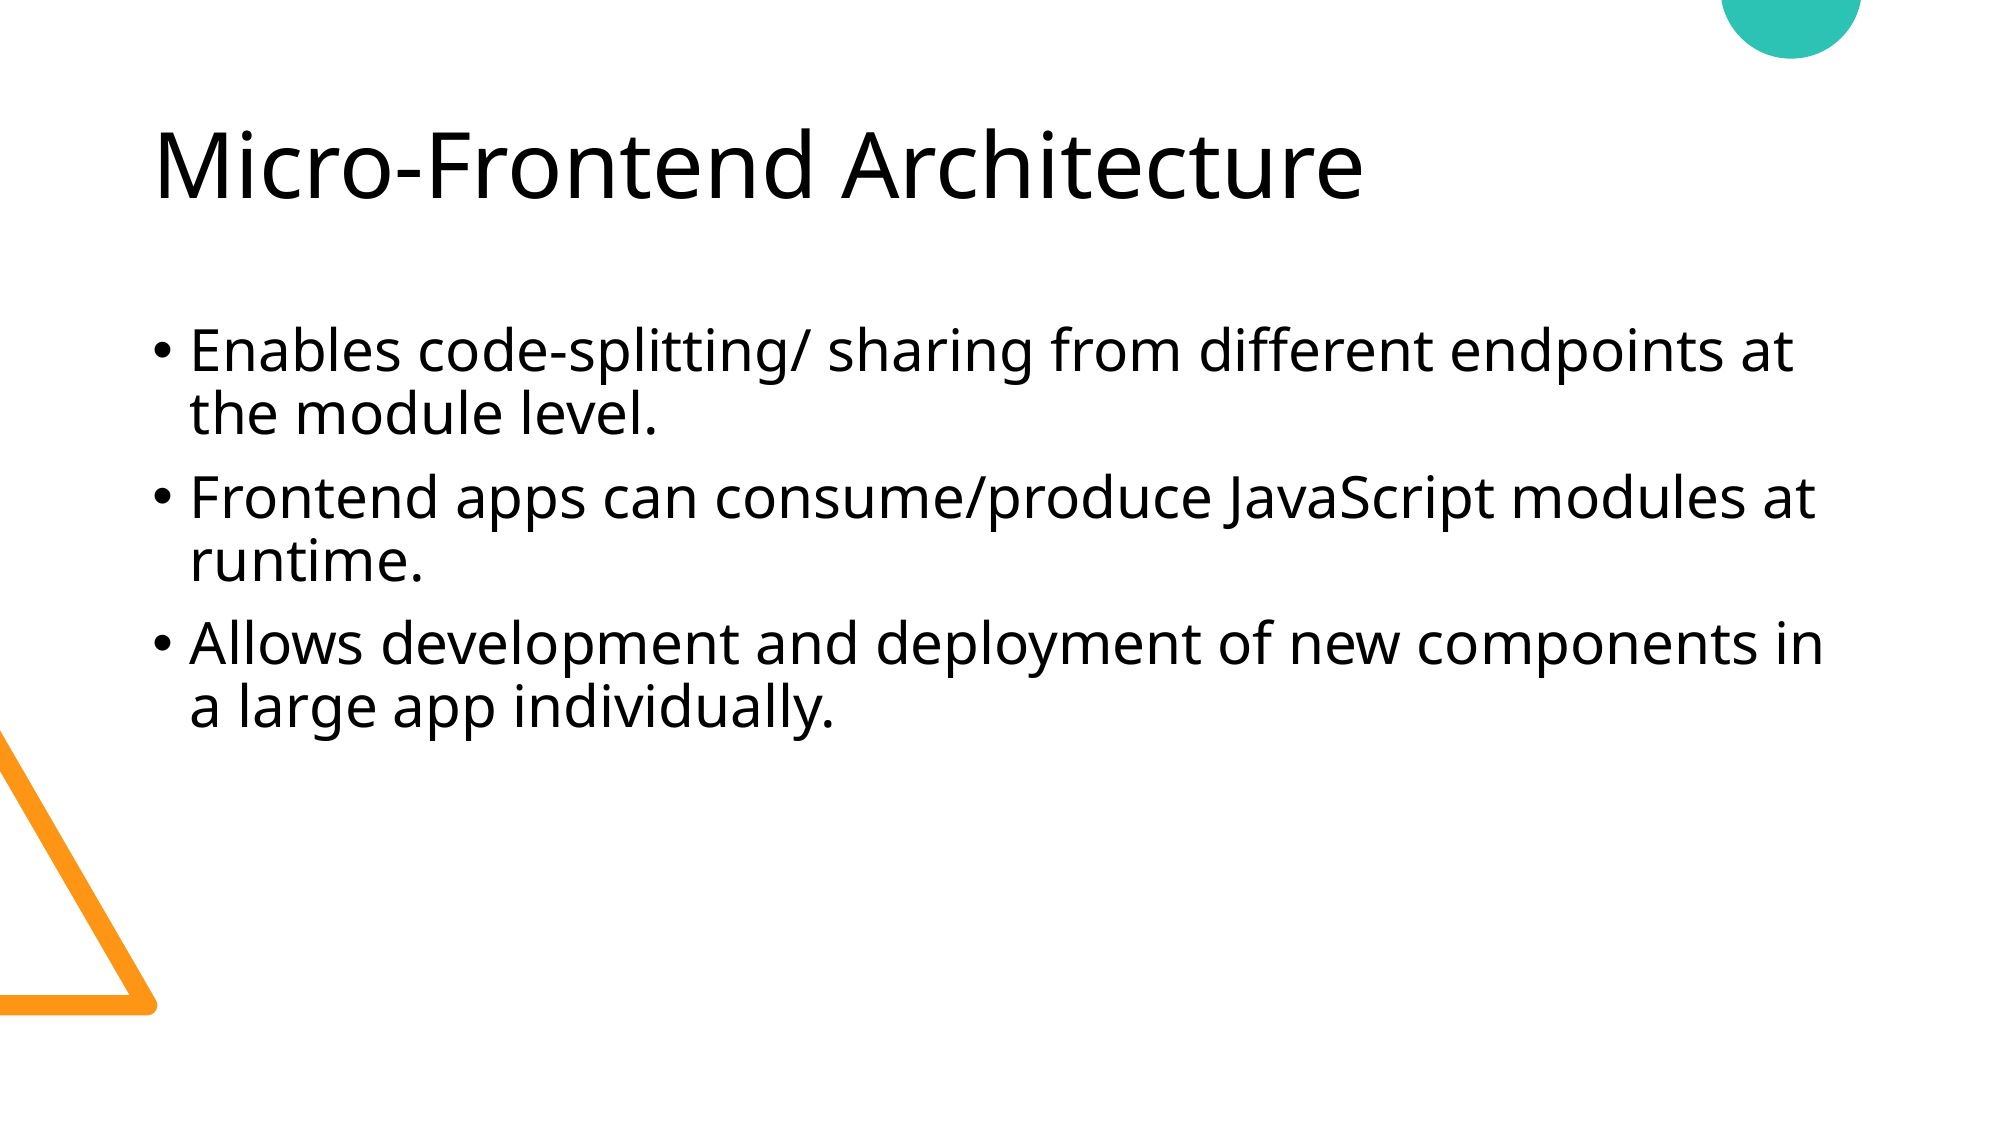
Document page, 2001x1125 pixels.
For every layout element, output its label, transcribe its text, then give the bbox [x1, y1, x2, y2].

title Micro-Frontend Architecture [137, 59, 1863, 278]
list Enables code-splitting/ sharing from different endpoints at the module level. Frontend apps can consume/produce JavaScript modules at runtime. Allows development and deployment of new components in a large app individually. [137, 313, 1863, 947]
